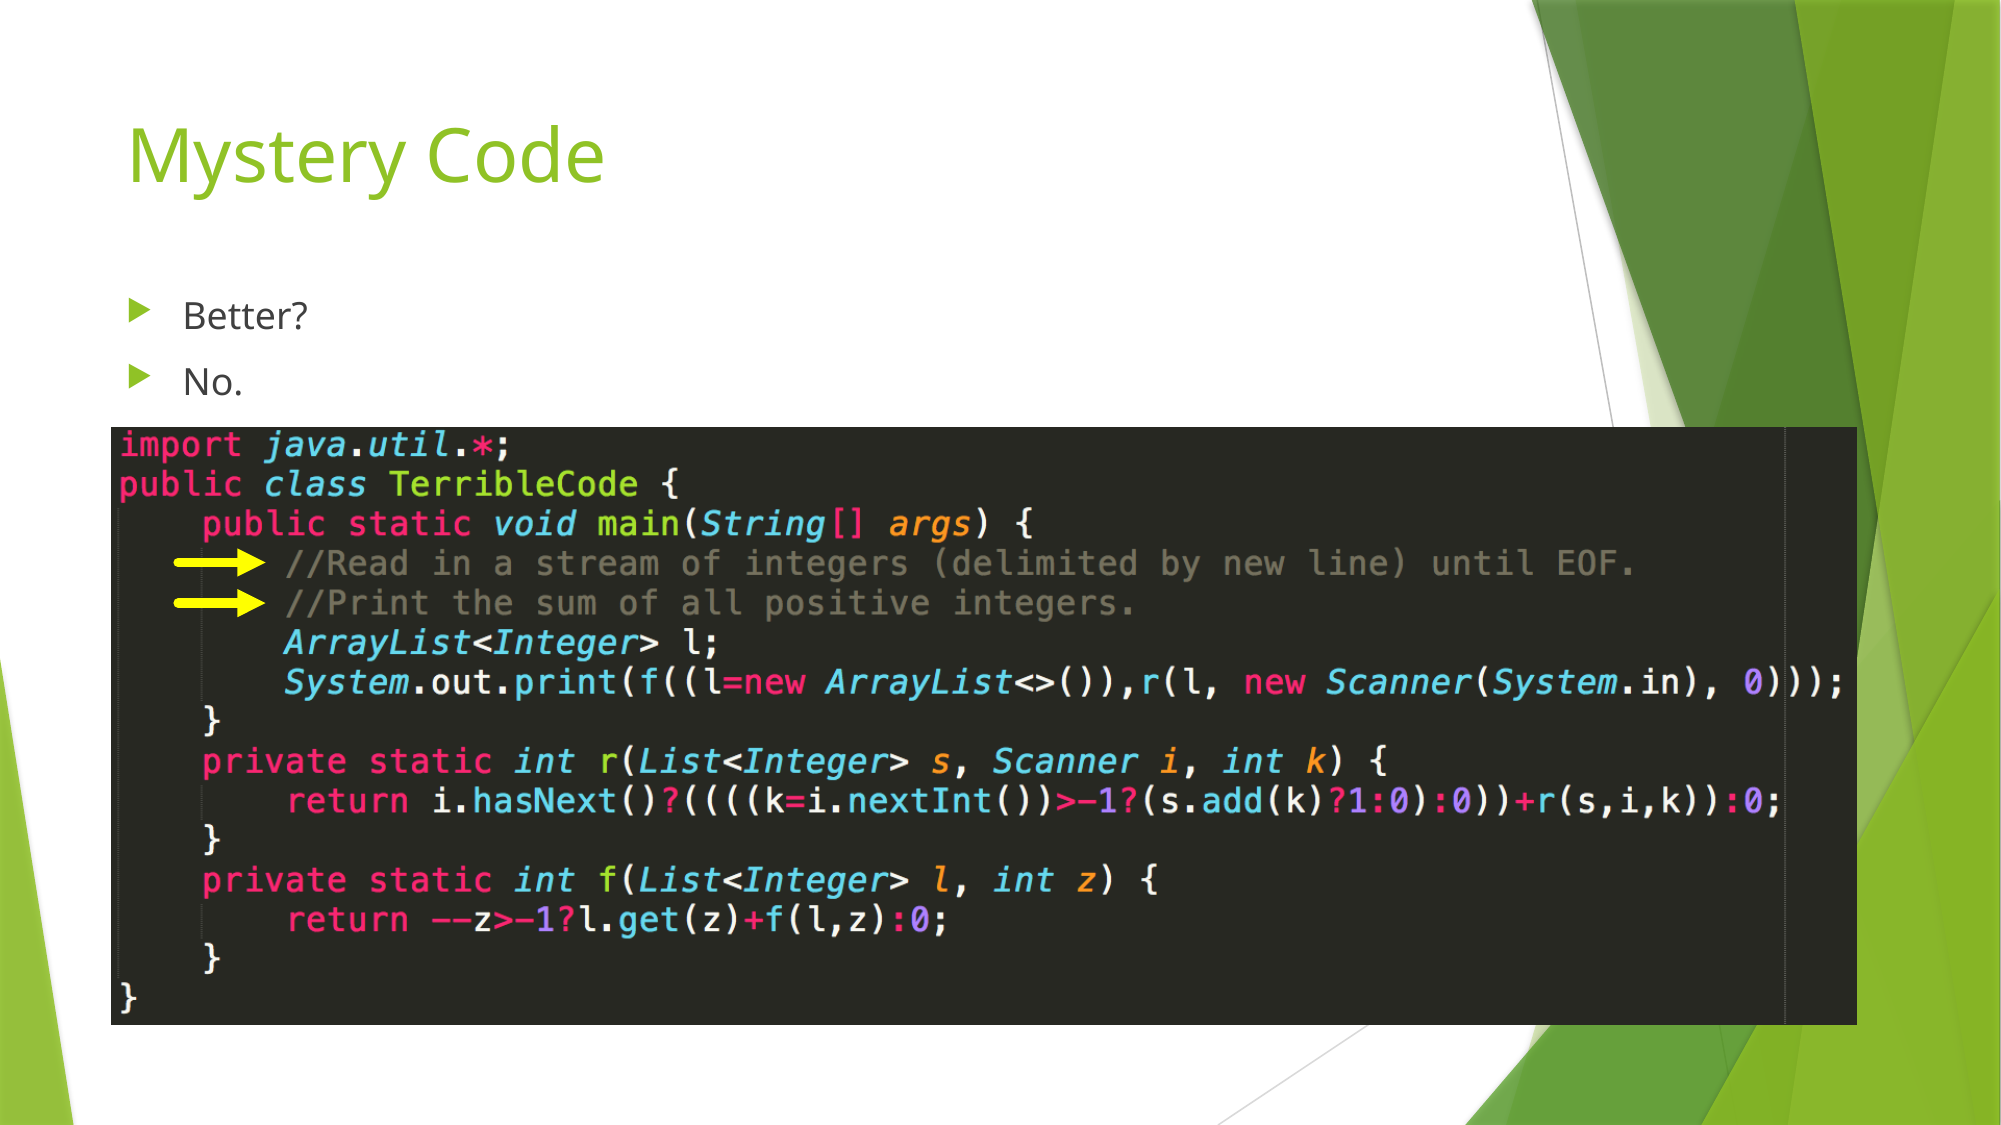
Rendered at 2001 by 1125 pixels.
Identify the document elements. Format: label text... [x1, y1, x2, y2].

picture [110, 426, 1858, 1026]
title Mystery Code [111, 99, 1522, 284]
list Better? No. [111, 284, 1522, 426]
